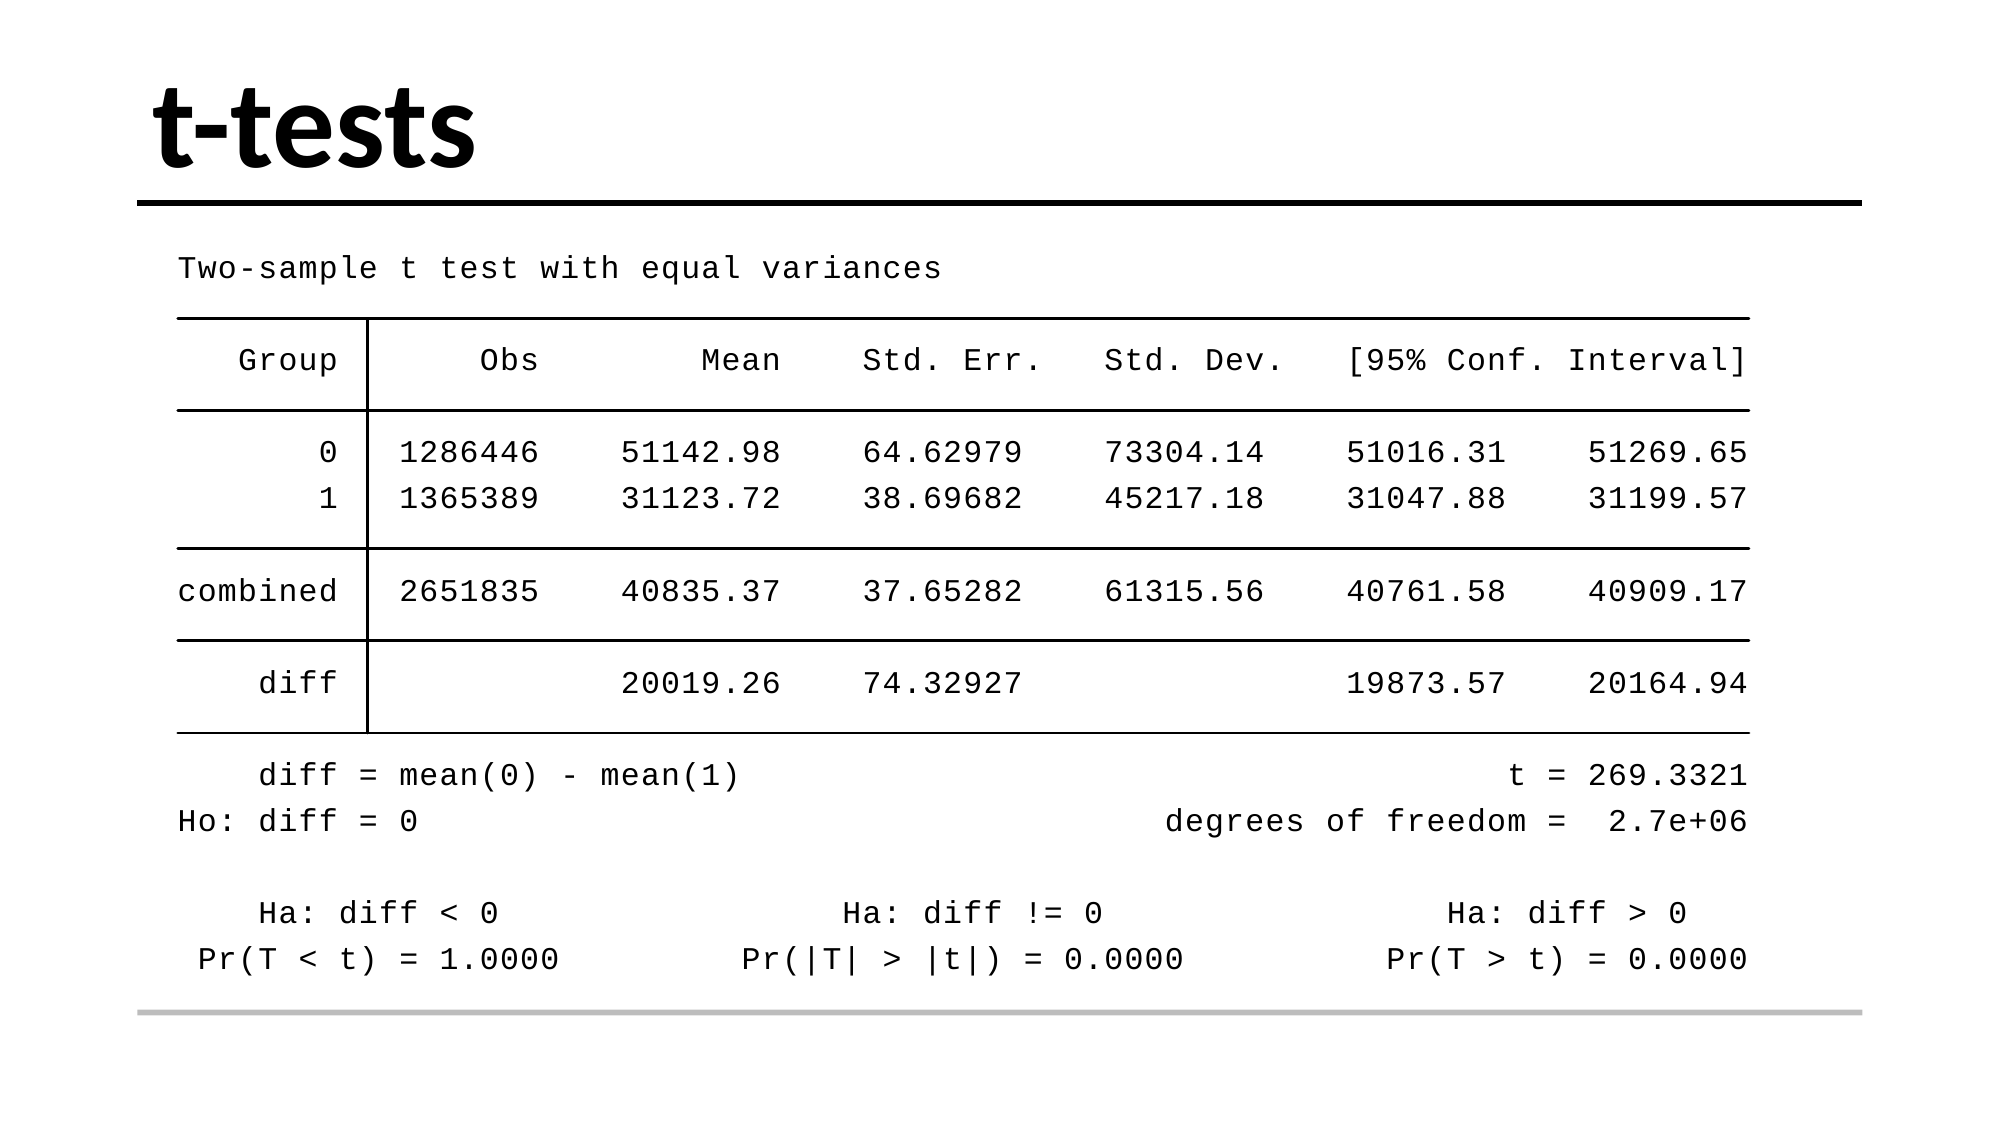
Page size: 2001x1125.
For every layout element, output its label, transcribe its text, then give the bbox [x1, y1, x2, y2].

picture [168, 206, 1804, 990]
title t-tests [134, 19, 1866, 234]
